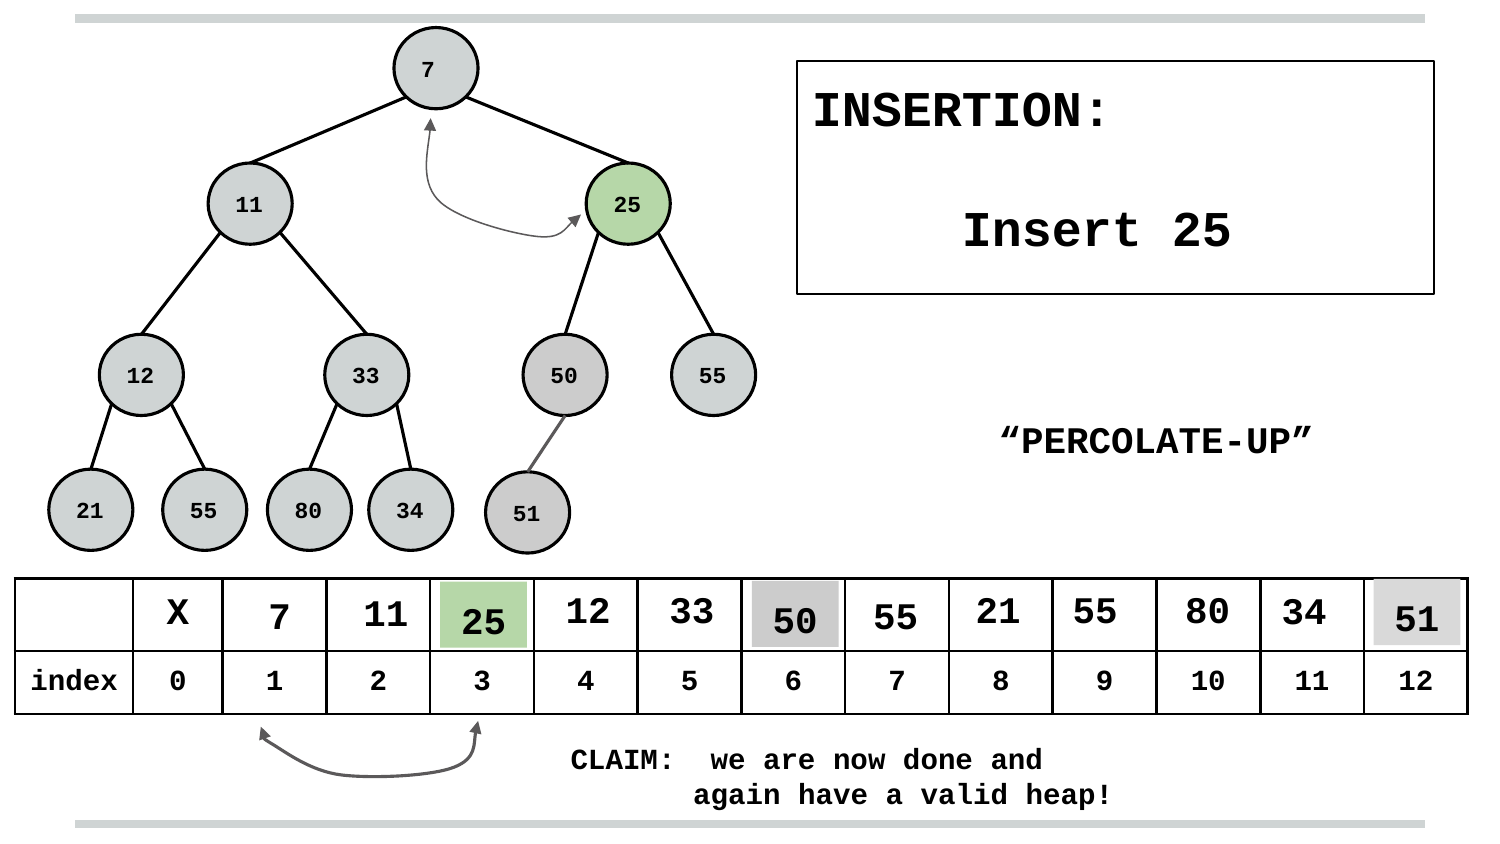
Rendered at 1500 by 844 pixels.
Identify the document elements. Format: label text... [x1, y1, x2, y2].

text_box 80 [267, 469, 352, 551]
text_box “PERCOLATE-UP” [964, 356, 1348, 485]
table_cell 1 [224, 652, 325, 713]
text_box CLAIM: we are now done and again have a valid heap! [555, 724, 1193, 827]
text_box [259, 720, 482, 777]
table_cell 6 [743, 652, 844, 713]
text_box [170, 403, 205, 470]
text_box 55 [1051, 571, 1139, 638]
table_header [1054, 580, 1155, 650]
text_box 21 [48, 469, 133, 551]
text_box 11 [208, 163, 293, 245]
text_box 12 [99, 334, 184, 416]
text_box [309, 403, 338, 470]
text_box 50 [523, 334, 608, 416]
text_box 34 [368, 469, 453, 551]
table_cell 12 [1365, 652, 1466, 713]
table_header [1158, 580, 1259, 650]
table_header [16, 580, 132, 650]
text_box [250, 96, 407, 164]
text_box 11 [342, 573, 430, 641]
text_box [279, 232, 368, 335]
table_cell index [16, 652, 132, 713]
table_cell 5 [639, 652, 740, 713]
text_box 21 [954, 571, 1042, 638]
table_header [431, 580, 533, 650]
text_box 33 [648, 571, 736, 638]
table_cell 11 [1262, 652, 1363, 713]
table_cell 8 [950, 652, 1051, 713]
text_box 34 [1260, 572, 1348, 639]
table_header [224, 580, 325, 650]
table_header [639, 580, 740, 650]
text_box 80 [1164, 571, 1251, 638]
text_box 51 [1373, 578, 1461, 646]
text_box 50 [751, 580, 839, 647]
table_cell 10 [1158, 652, 1259, 713]
table_header [535, 580, 636, 650]
text_box INSERTION: Insert 25 [796, 61, 1435, 294]
text_box 55 [852, 576, 939, 643]
text_box 51 [485, 472, 570, 554]
table_header [743, 580, 844, 650]
table_cell 3 [431, 652, 533, 713]
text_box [657, 232, 714, 335]
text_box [465, 96, 629, 164]
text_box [564, 232, 599, 335]
text_box 33 [324, 334, 409, 416]
table_header X [134, 580, 221, 650]
text_box 55 [671, 334, 756, 416]
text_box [396, 403, 412, 470]
text_box [423, 118, 581, 237]
table_header [328, 580, 429, 650]
table_cell 7 [846, 652, 948, 713]
text_box 12 [544, 571, 632, 638]
text_box 7 [393, 27, 479, 109]
text_box 55 [162, 469, 247, 551]
table_header [950, 580, 1051, 650]
table_header [1262, 580, 1363, 650]
text_box 7 [247, 576, 312, 643]
table_cell 2 [328, 652, 429, 713]
table_header [1365, 580, 1466, 650]
table_cell 4 [535, 652, 636, 713]
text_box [90, 403, 112, 470]
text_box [527, 415, 566, 473]
text_box 25 [440, 581, 527, 648]
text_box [141, 232, 221, 335]
table_cell 9 [1054, 652, 1155, 713]
text_box 25 [586, 163, 671, 245]
table_header [846, 580, 948, 650]
table_cell 0 [134, 652, 221, 713]
